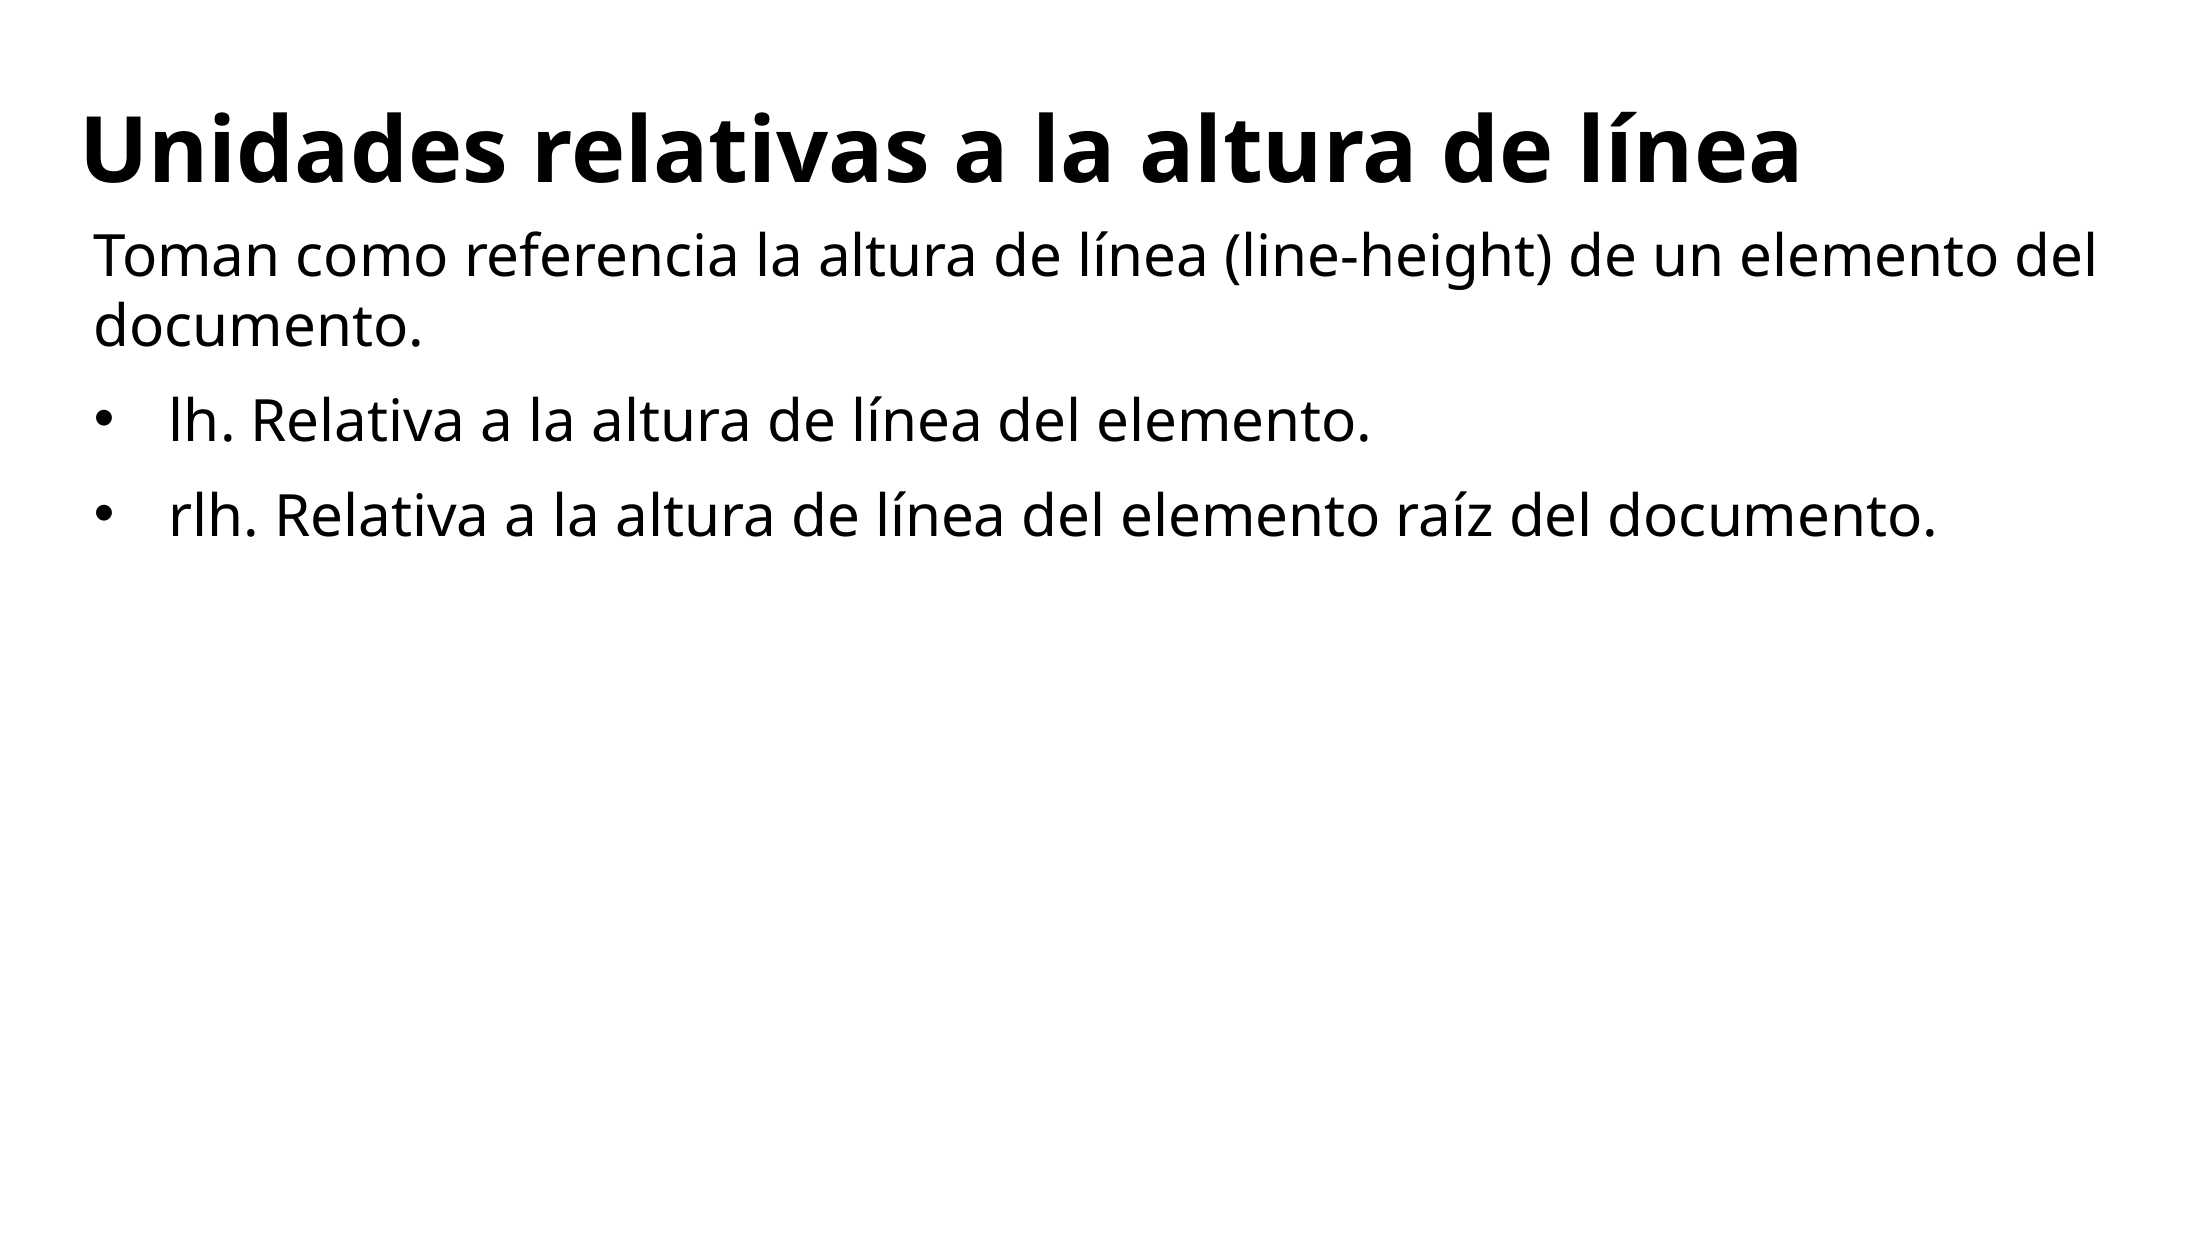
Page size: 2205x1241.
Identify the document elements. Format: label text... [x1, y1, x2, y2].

text_box Toman como referencia la altura de línea (line-height) de un elemento del documento. lh. Relativa a la altura de línea del elemento. rlh. Relativa a la altura de línea del elemento raíz del documento. [79, 210, 2126, 556]
title Unidades relativas a la altura de línea [79, 41, 2136, 264]
